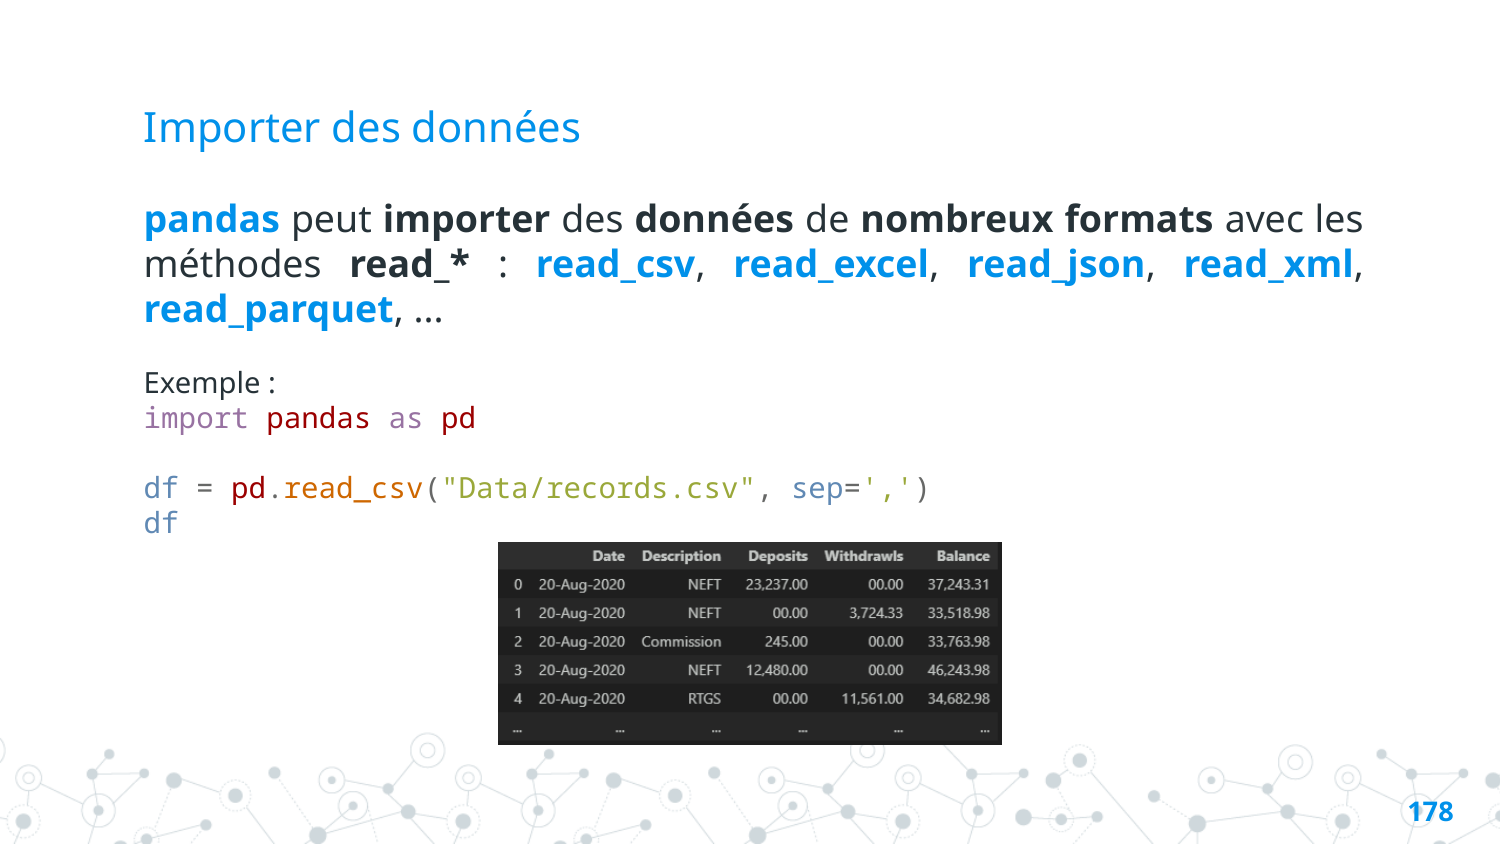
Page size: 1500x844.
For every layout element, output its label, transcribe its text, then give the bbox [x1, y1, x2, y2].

title Importer des données [128, 50, 1372, 166]
slide_number 177 [1378, 779, 1469, 844]
text_box pandas peut importer des données de nombreux formats avec les méthodes read_* : read_csv, read_excel, read_json, read_xml, read_parquet, ... [128, 187, 1379, 338]
picture [0, 0, 1500, 844]
text_box Exemple : import pandas as pd df = pd.read_csv("Data/records.csv", sep=',') df [128, 357, 1379, 547]
